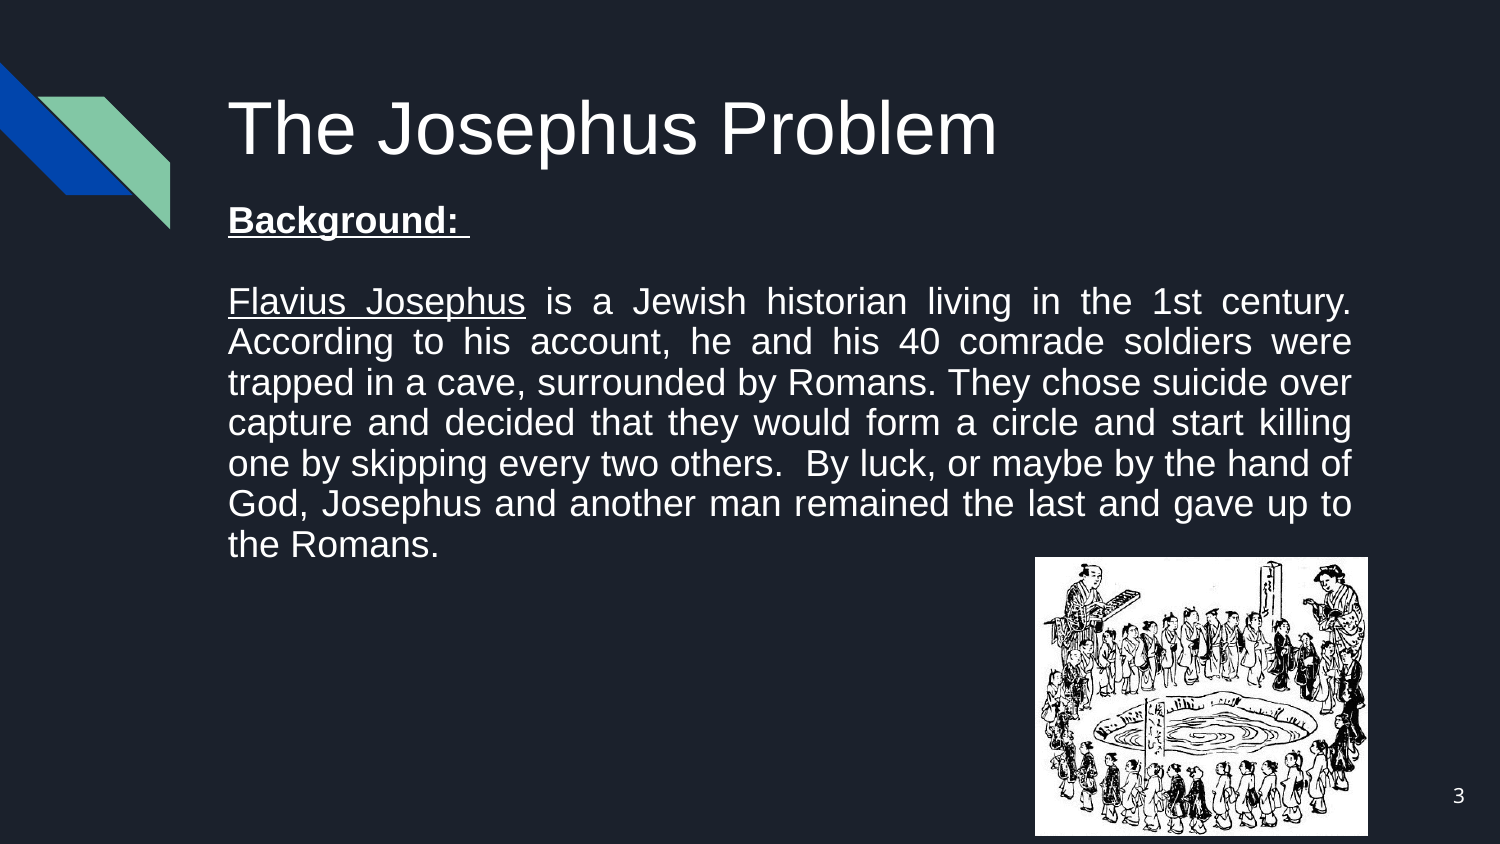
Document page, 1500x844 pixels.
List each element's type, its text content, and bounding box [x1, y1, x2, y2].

title The Josephus Problem [212, 64, 1368, 186]
list Background: Flavius Josephus is a Jewish historian living in the 1st century. According to his account, he and his 40 comrade soldiers were trapped in a cave, surrounded by Romans. They chose suicide over capture and decided that they would form a circle and start killing one by skipping every two others. By luck, or maybe by the hand of God, Josephus and another man remained the last and gave up to the Romans. [212, 186, 1368, 837]
slide_number ‹#› [1389, 764, 1480, 830]
picture [1034, 556, 1368, 837]
